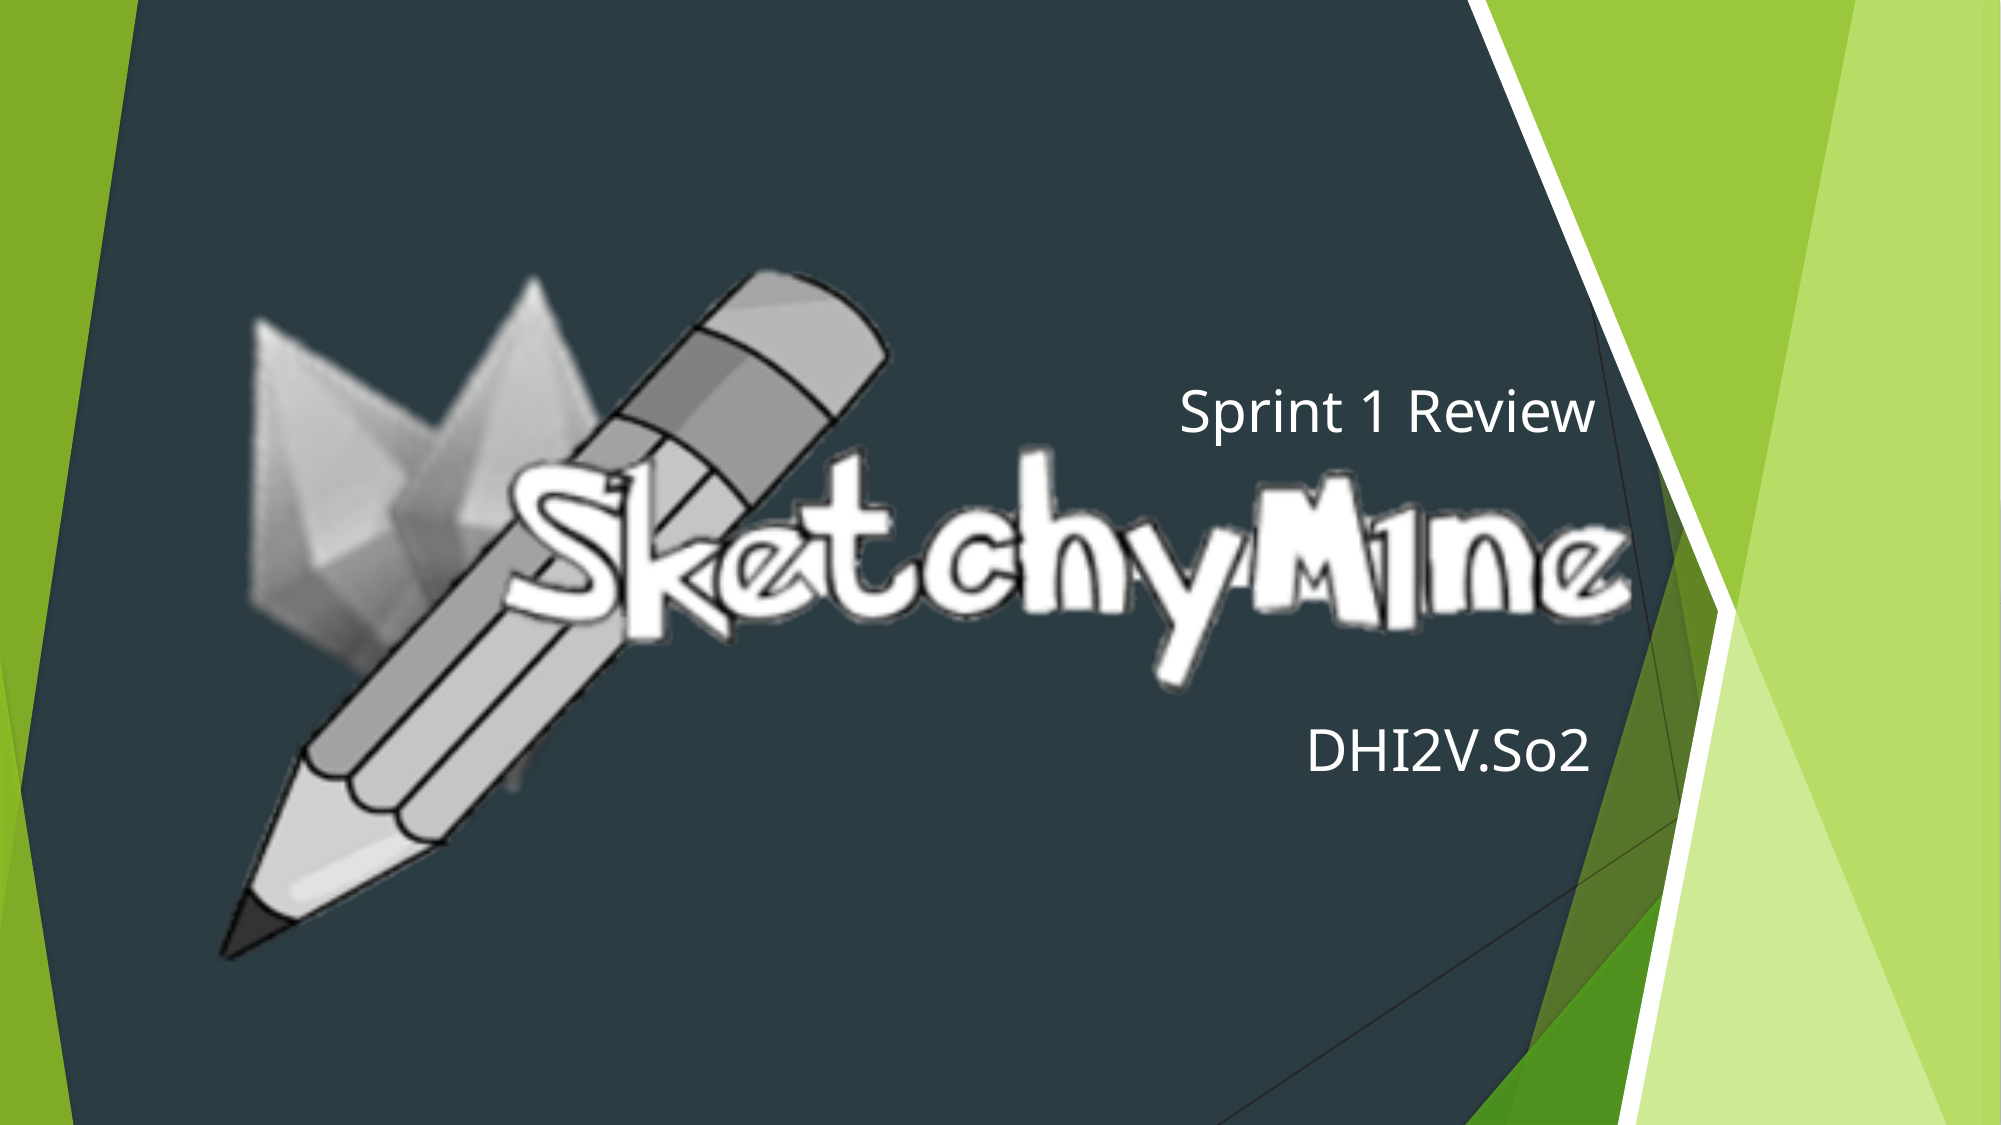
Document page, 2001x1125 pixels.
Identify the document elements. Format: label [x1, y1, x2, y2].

picture [0, 0, 1699, 1104]
text_box [0, 0, 2000, 1125]
